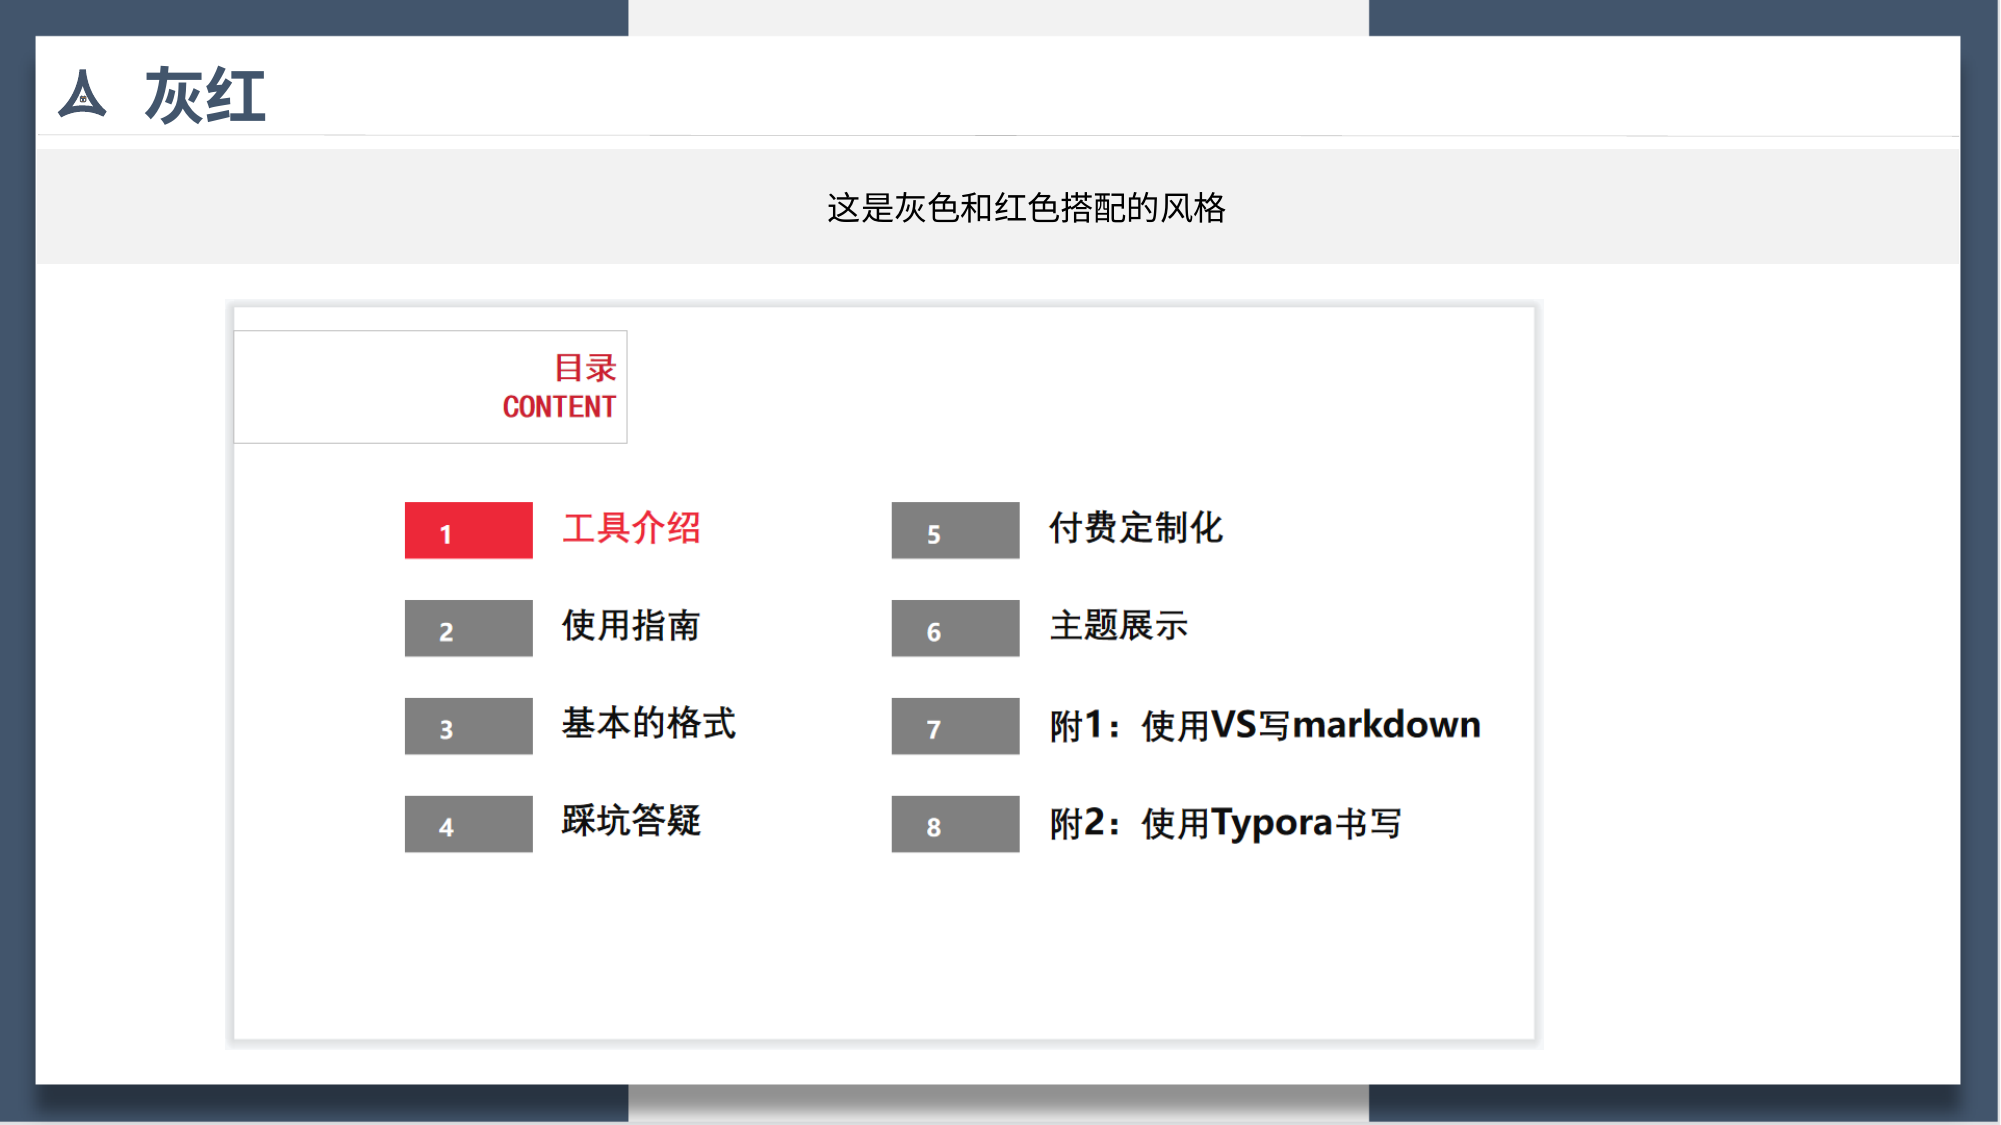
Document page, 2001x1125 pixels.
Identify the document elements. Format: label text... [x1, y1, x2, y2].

title 灰红 [128, 24, 1819, 149]
picture [0, 0, 2001, 1125]
